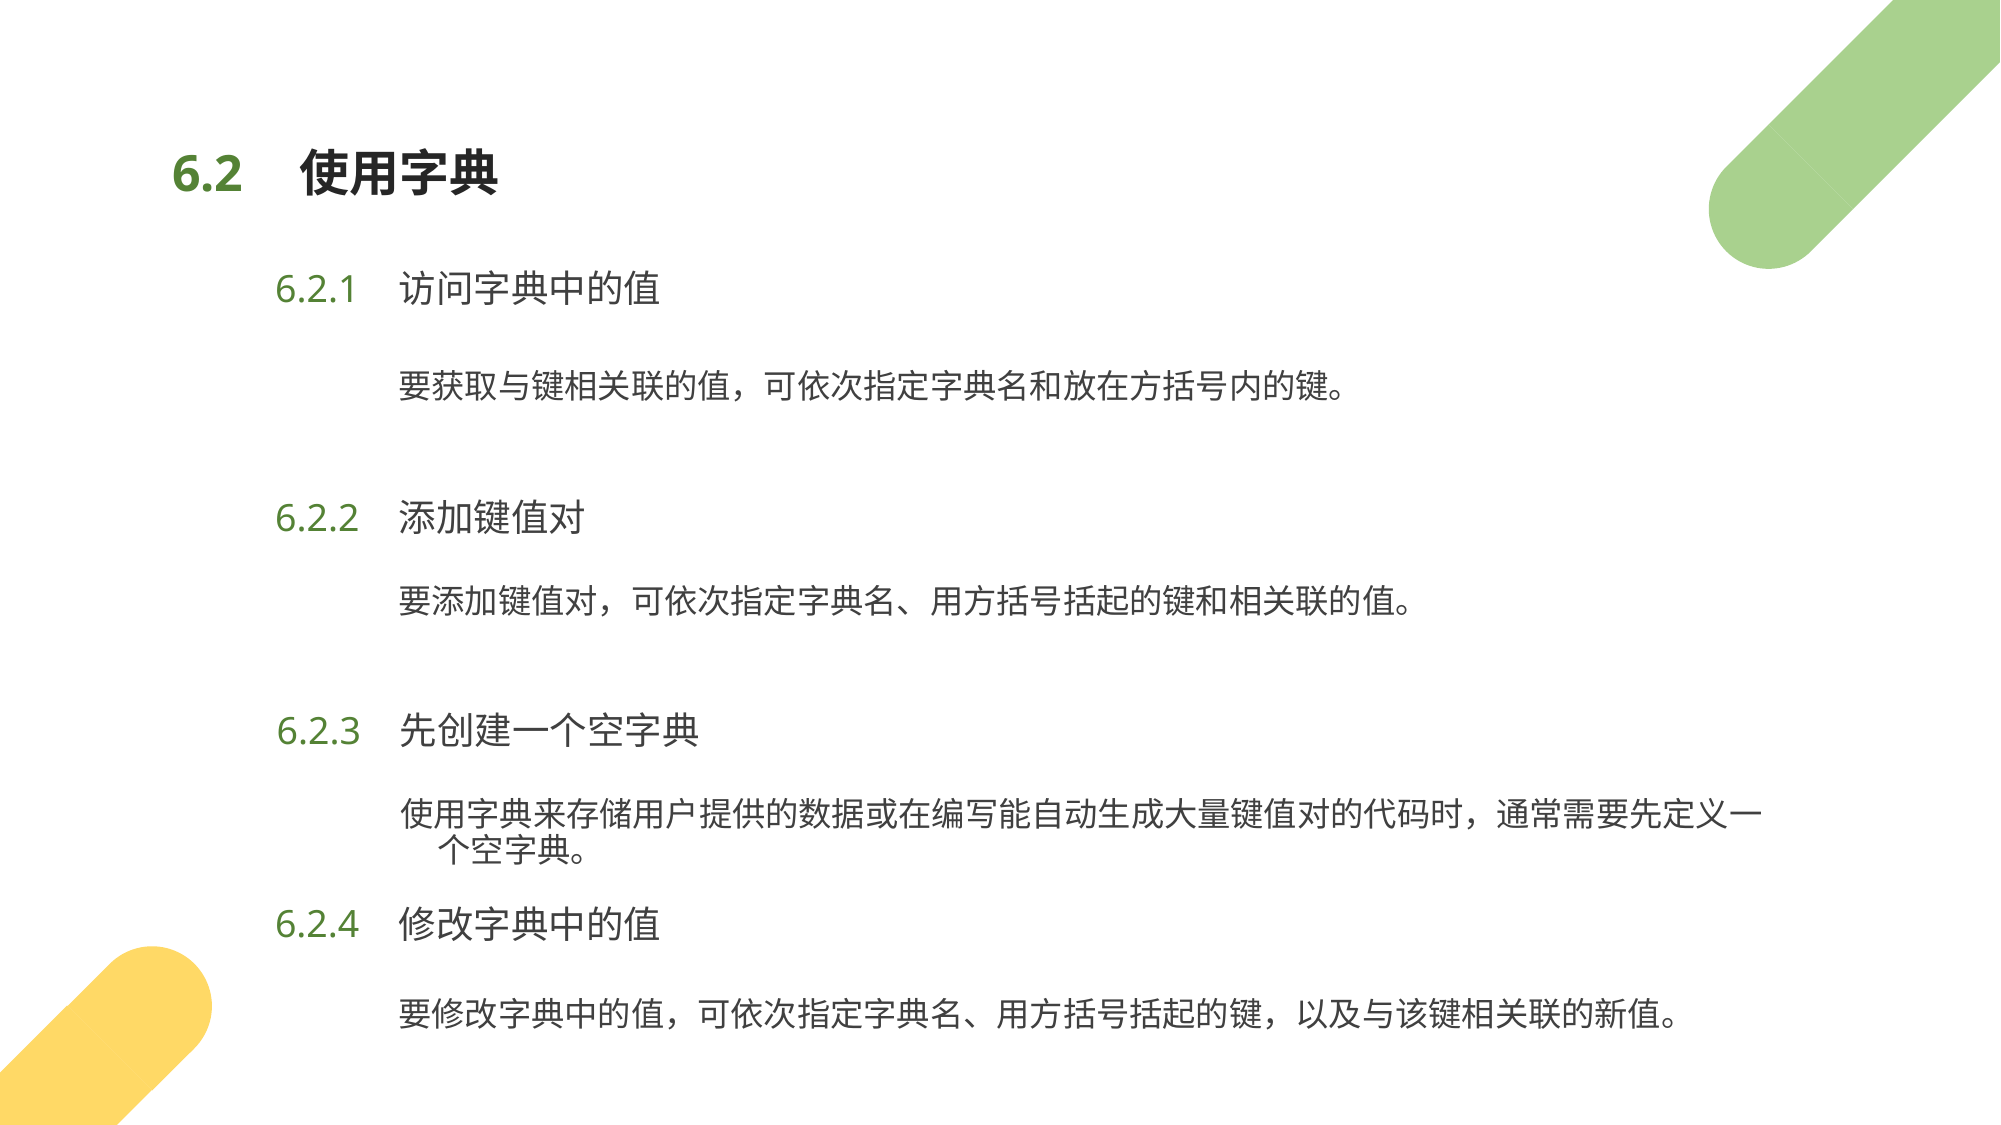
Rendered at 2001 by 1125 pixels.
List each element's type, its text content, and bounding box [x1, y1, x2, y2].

list 6.2.2 [260, 491, 425, 552]
text_box 修改字典中的值 [383, 898, 1797, 959]
text_box 6.2 [157, 141, 302, 219]
text_box 6.2.4 [260, 898, 424, 958]
text_box 要修改字典中的值，可依次指定字典名、用方括号括起的键，以及与该键相关联的新值。 [383, 990, 1797, 1061]
text_box 使用字典来存储用户提供的数据或在编写能自动生成大量键值对的代码时，通常需要先定义一个空字典。 [385, 790, 1801, 876]
text_box 使用字典 [284, 138, 1746, 213]
list 6.2.1 [260, 262, 425, 323]
text_box 先创建一个空字典 [385, 704, 1799, 765]
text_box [1613, 0, 2000, 39]
text_box 6.2.3 [261, 705, 426, 765]
list 添加键值对 [425, 491, 1797, 552]
list 要添加键值对，可依次指定字典名、用方括号括起的键和相关联的值。 [383, 577, 1797, 638]
list 访问字典中的值 [425, 262, 1797, 323]
list 要获取与键相关联的值，可依次指定字典名和放在方括号内的键。 [383, 362, 1797, 474]
